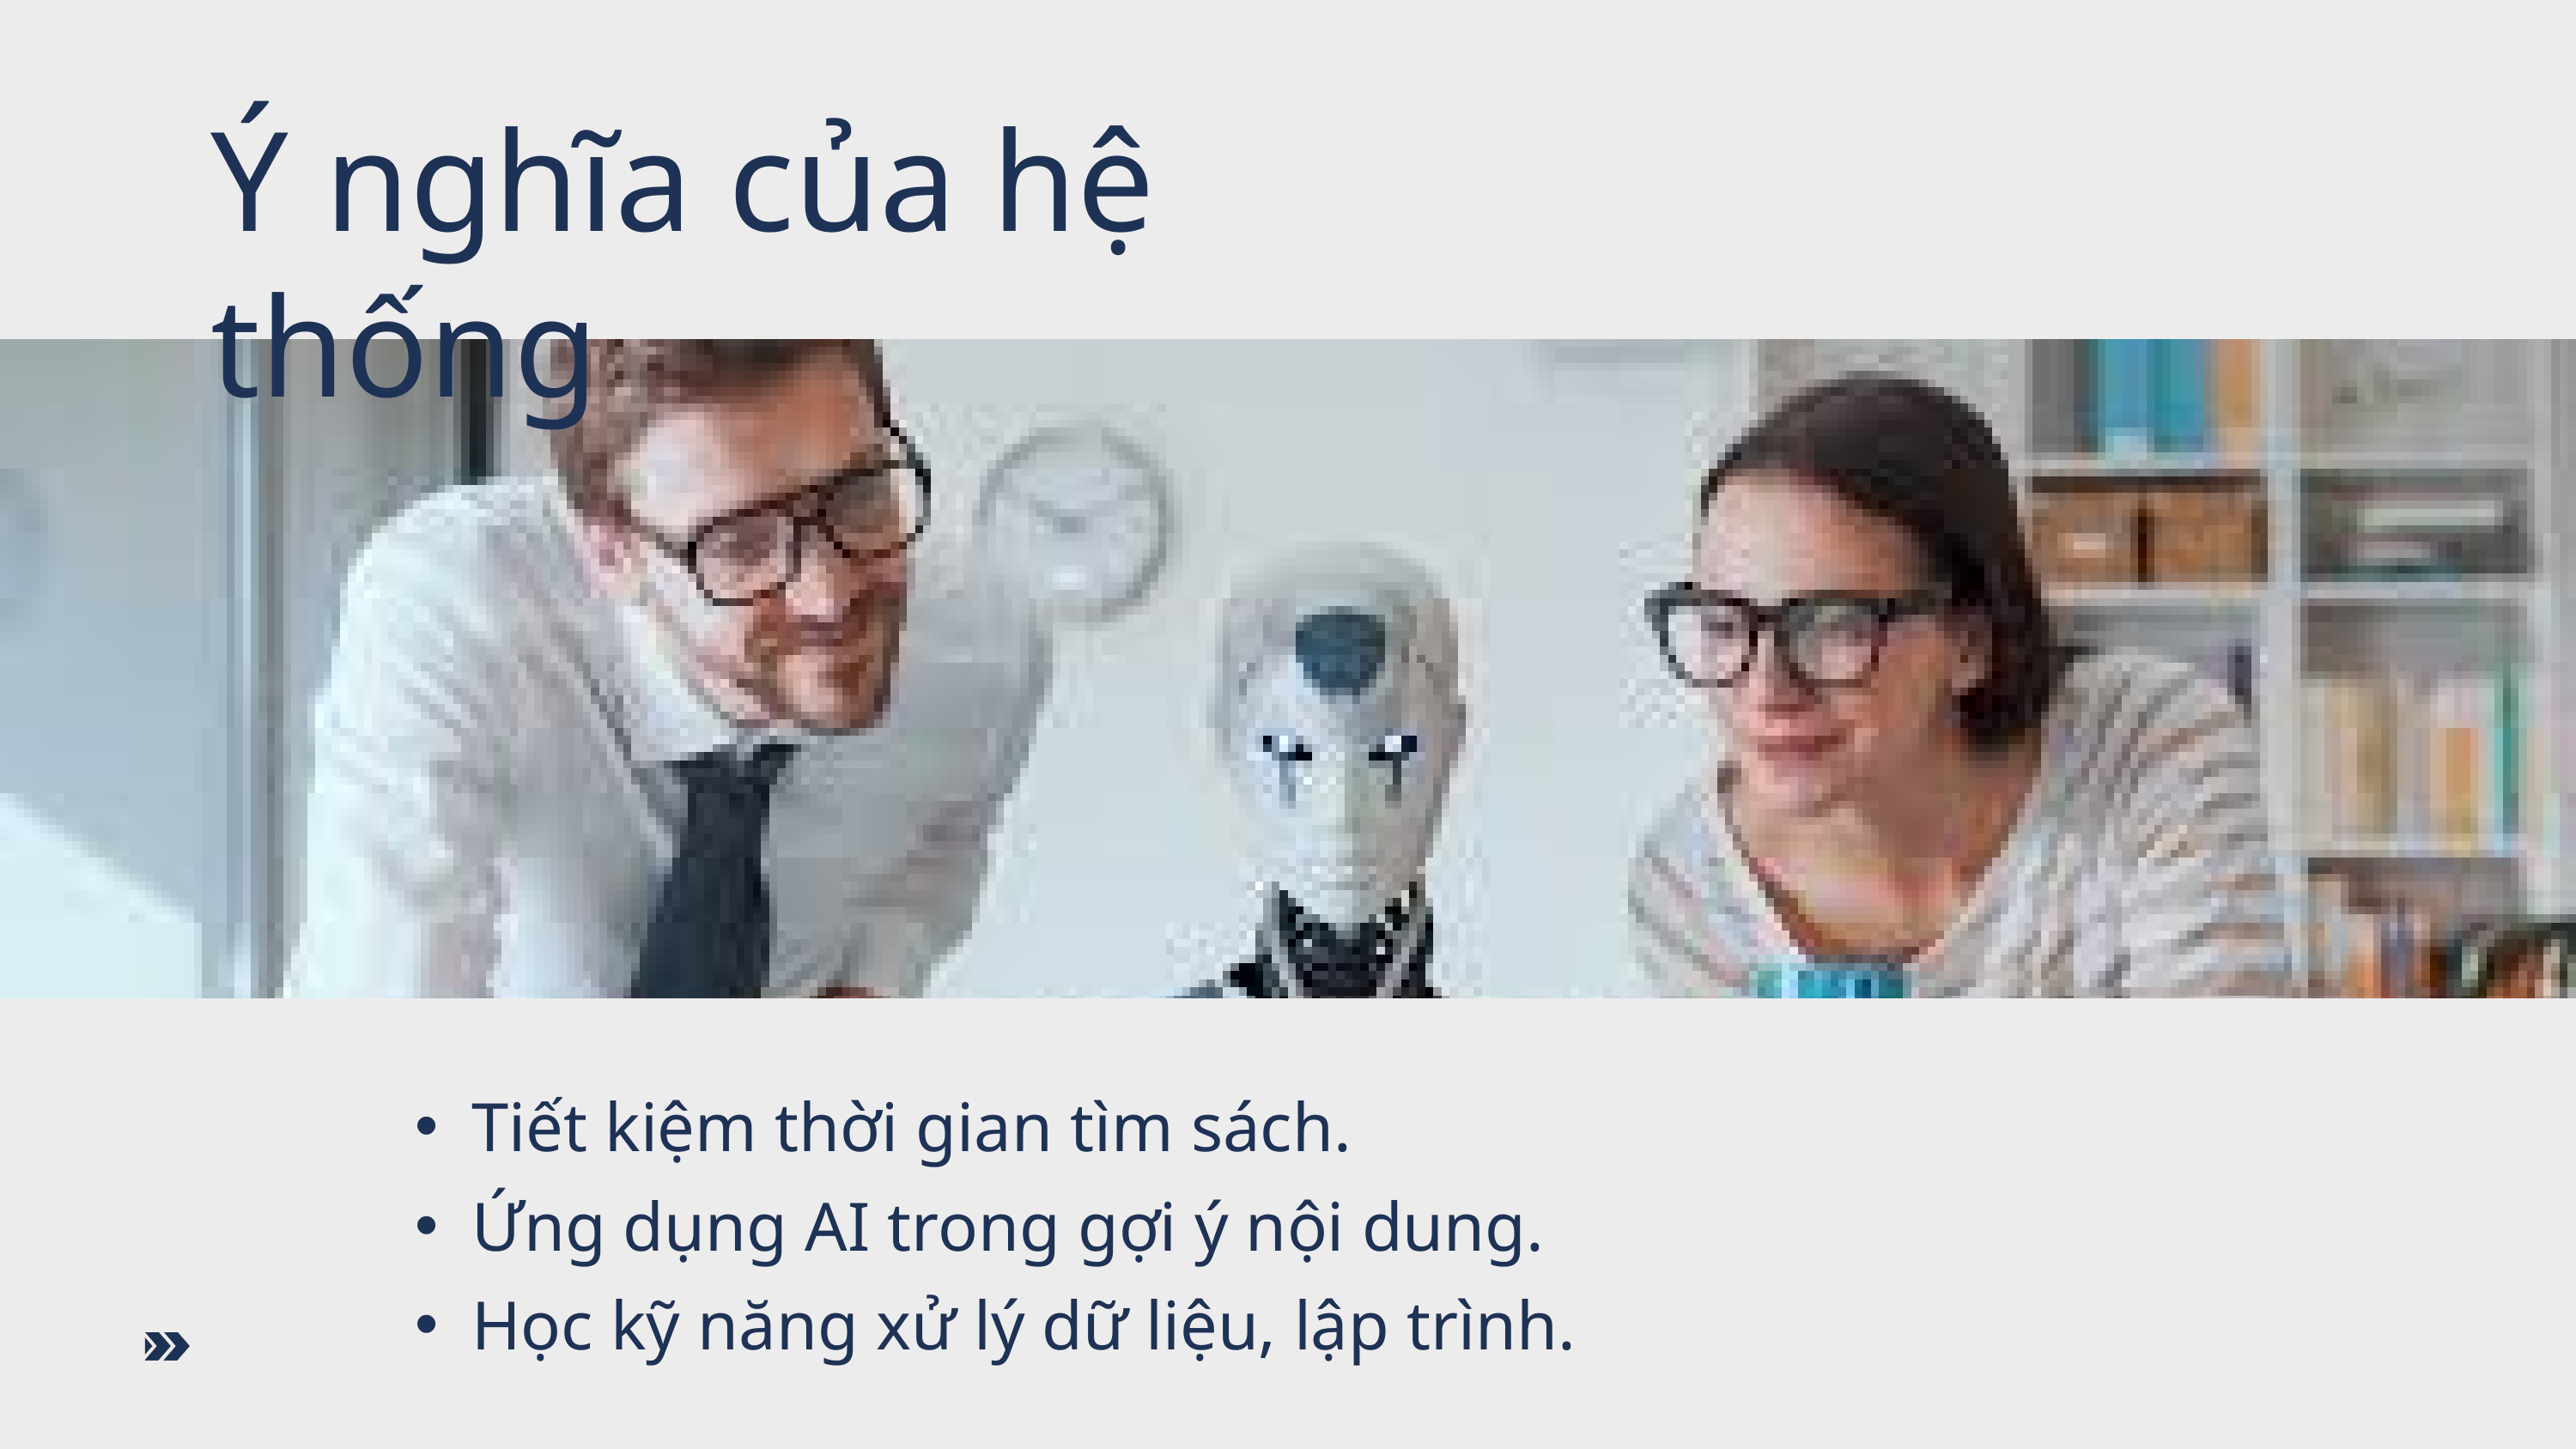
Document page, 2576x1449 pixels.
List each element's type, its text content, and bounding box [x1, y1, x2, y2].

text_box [0, 339, 2576, 998]
text_box Tiết kiệm thời gian tìm sách. Ứng dụng AI trong gợi ý nội dung. Học kỹ năng xử lý dữ liệu, lập trình. [358, 1065, 1826, 1364]
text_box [0, 997, 211, 1449]
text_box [210, 30, 1477, 259]
